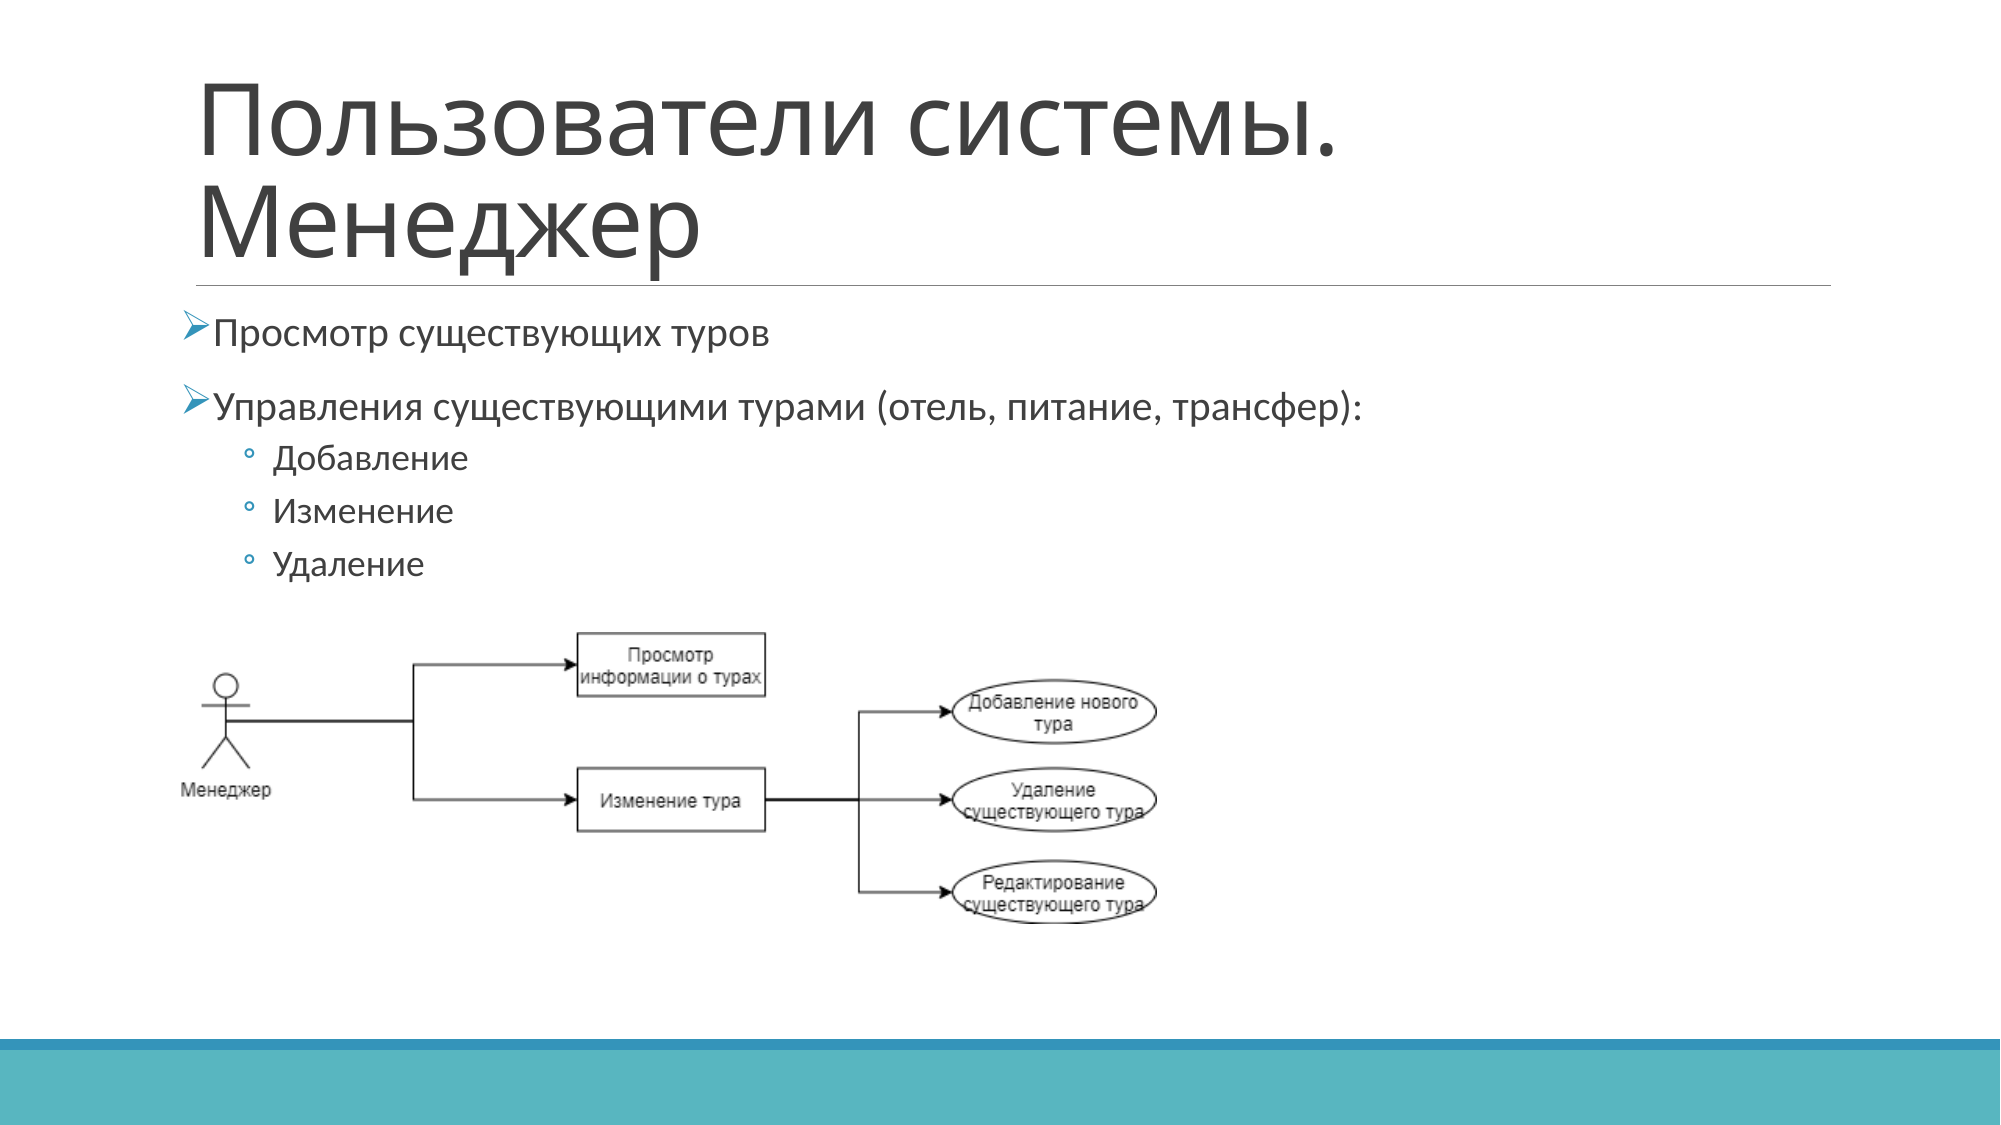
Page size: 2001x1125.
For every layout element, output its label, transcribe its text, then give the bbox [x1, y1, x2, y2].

list Просмотр существующих туров Управления существующими турами (отель, питание, трансфер): Добавление Изменение Удаление [180, 302, 1830, 963]
picture [179, 632, 1157, 924]
title Пользователи системы. Менеджер [180, 47, 1830, 285]
